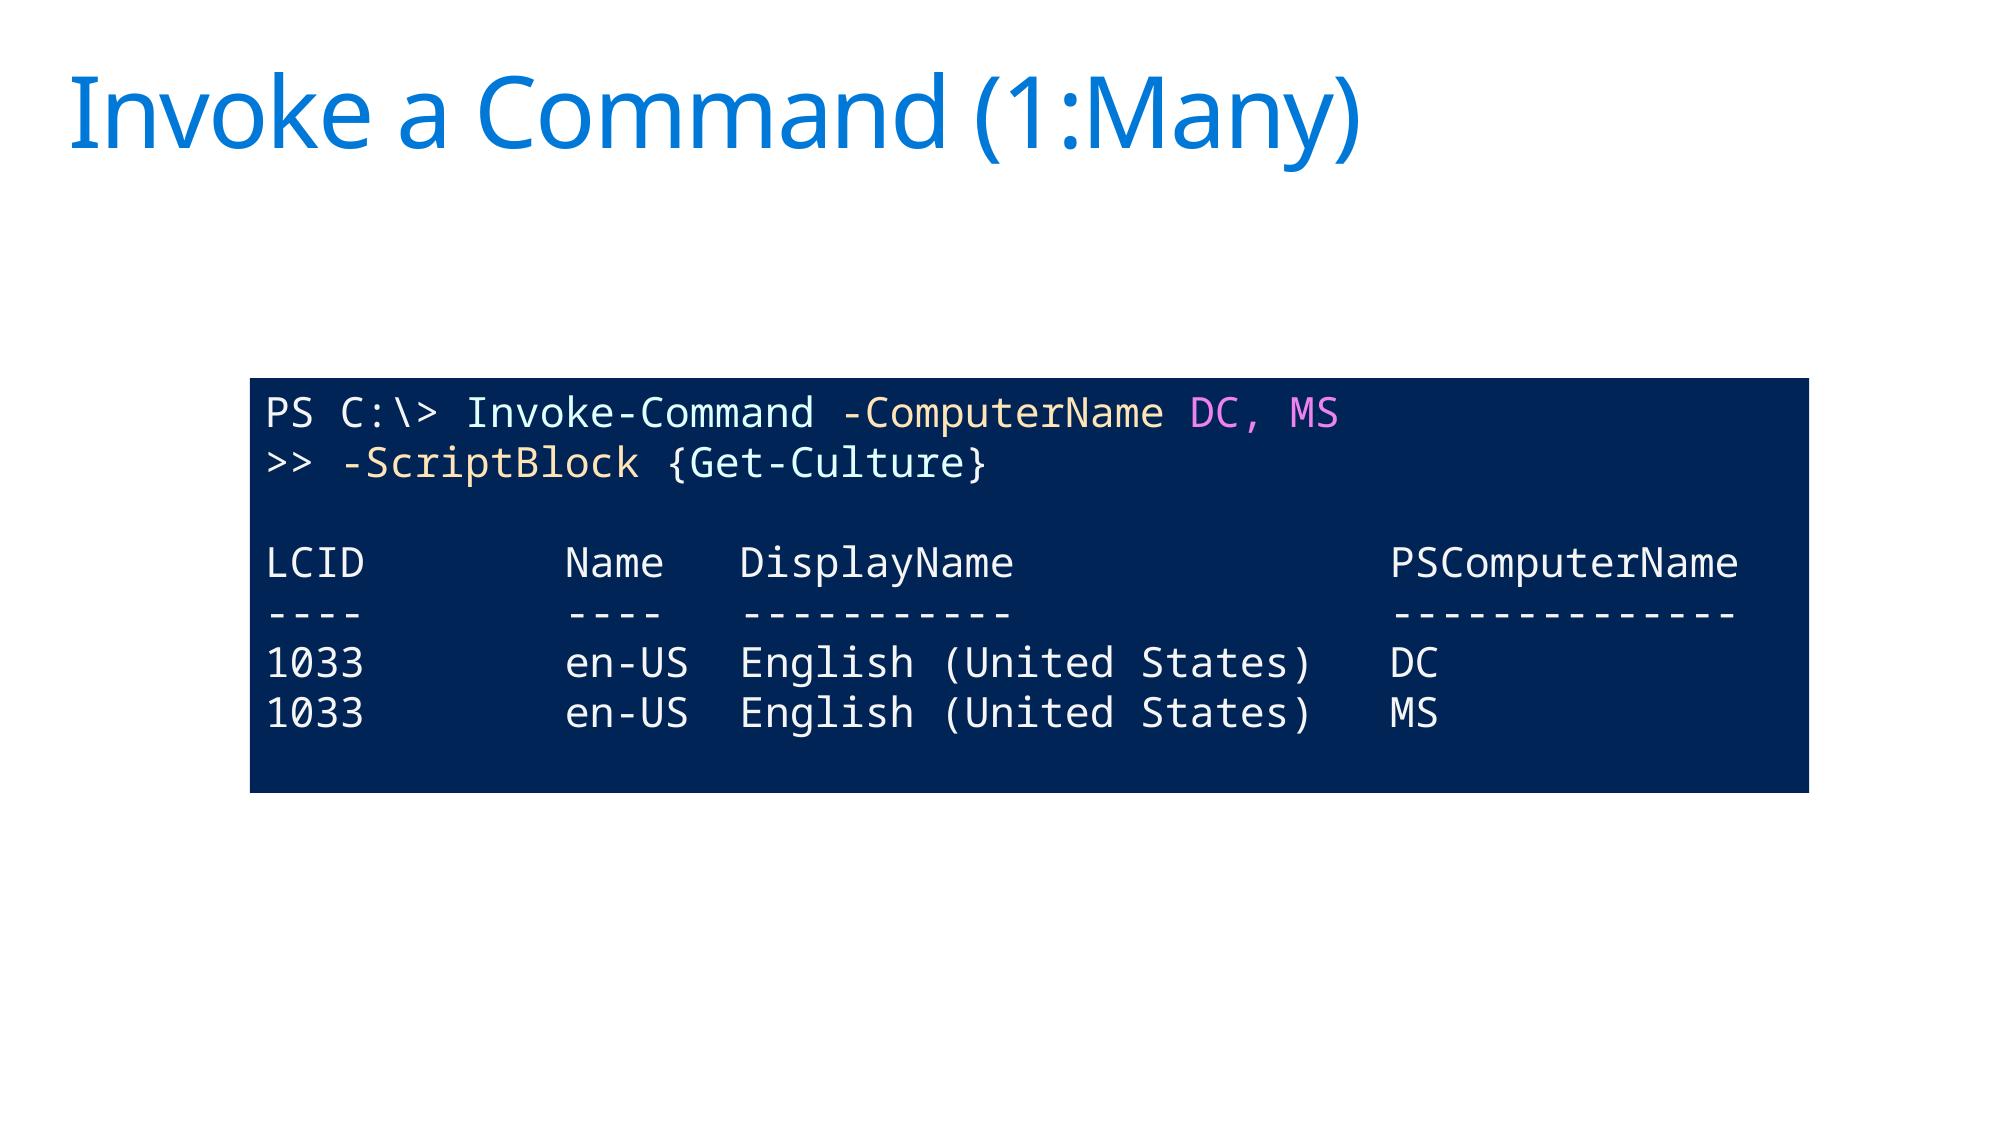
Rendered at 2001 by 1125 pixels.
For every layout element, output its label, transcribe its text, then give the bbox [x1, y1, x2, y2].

text_box PS C:\> Invoke-Command -ComputerName DC, MS >> -ScriptBlock {Get-Culture} LCID Name DisplayName PSComputerName ---- ---- ----------- -------------- 1033 en-US English (United States) DC 1033 en-US English (United States) MS [249, 378, 1810, 793]
title Invoke a Command (1:Many) [44, 47, 1957, 196]
